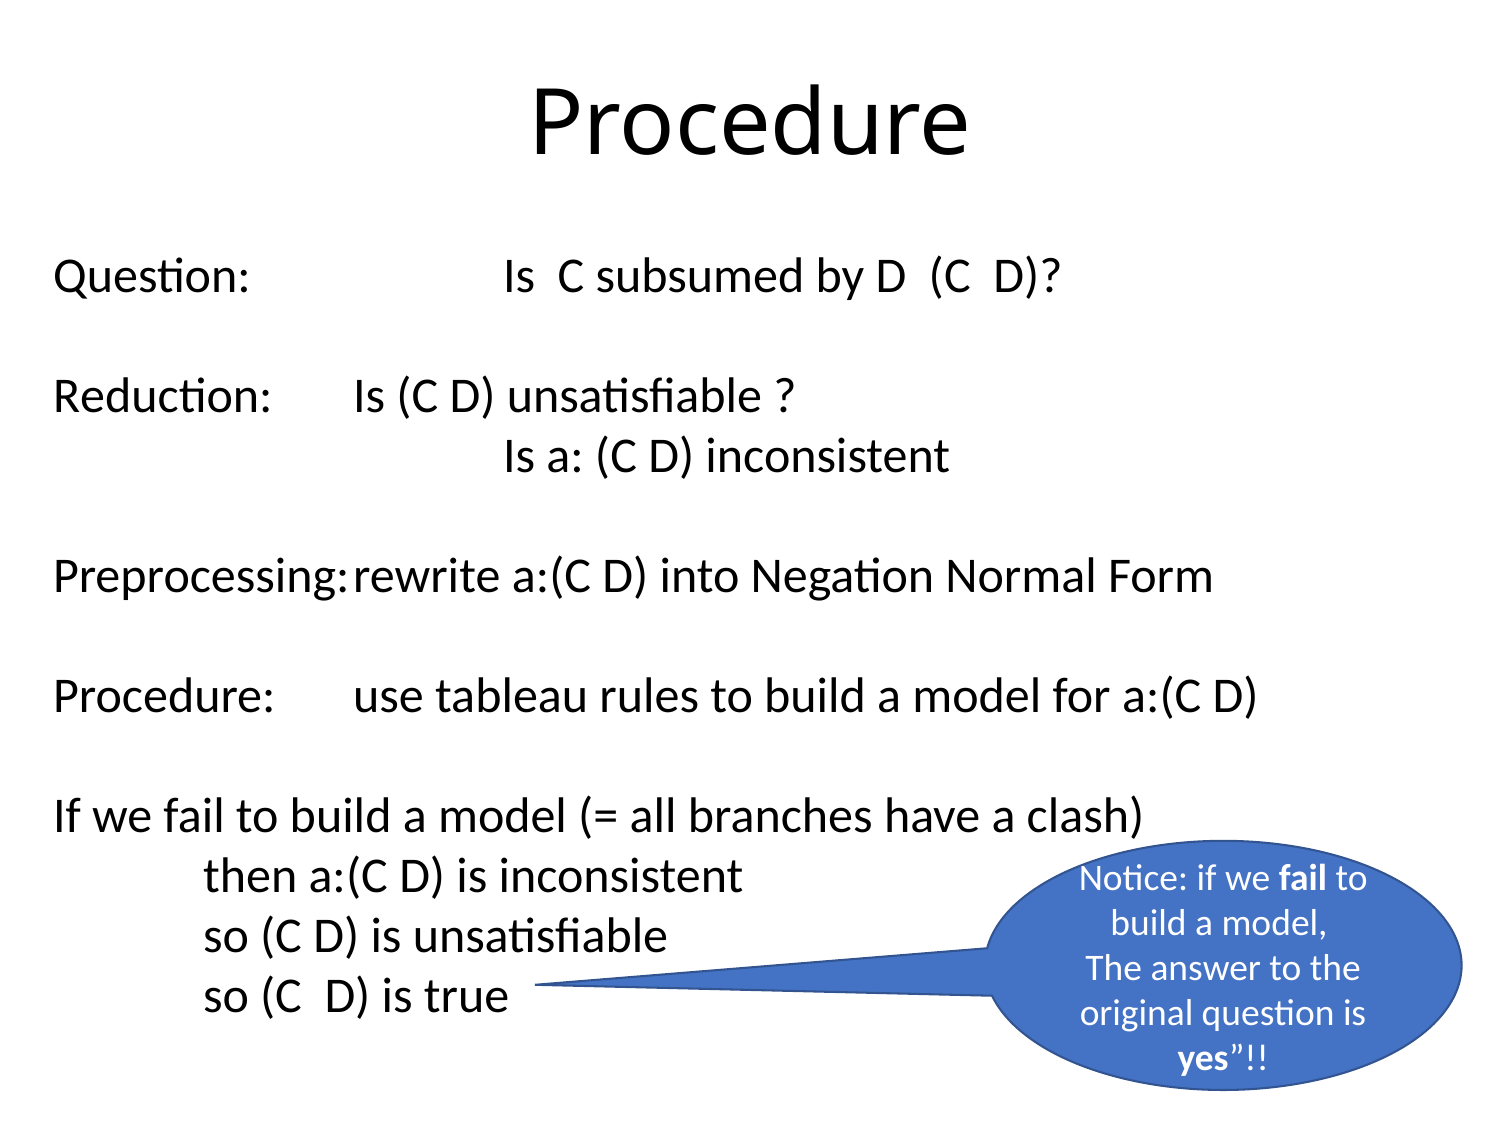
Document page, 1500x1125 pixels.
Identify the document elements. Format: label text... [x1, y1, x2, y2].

title Procedure [103, 59, 1397, 191]
text_box Notice: if we fail to build a model, The answer to the original question is yes”!! [534, 839, 1463, 1092]
